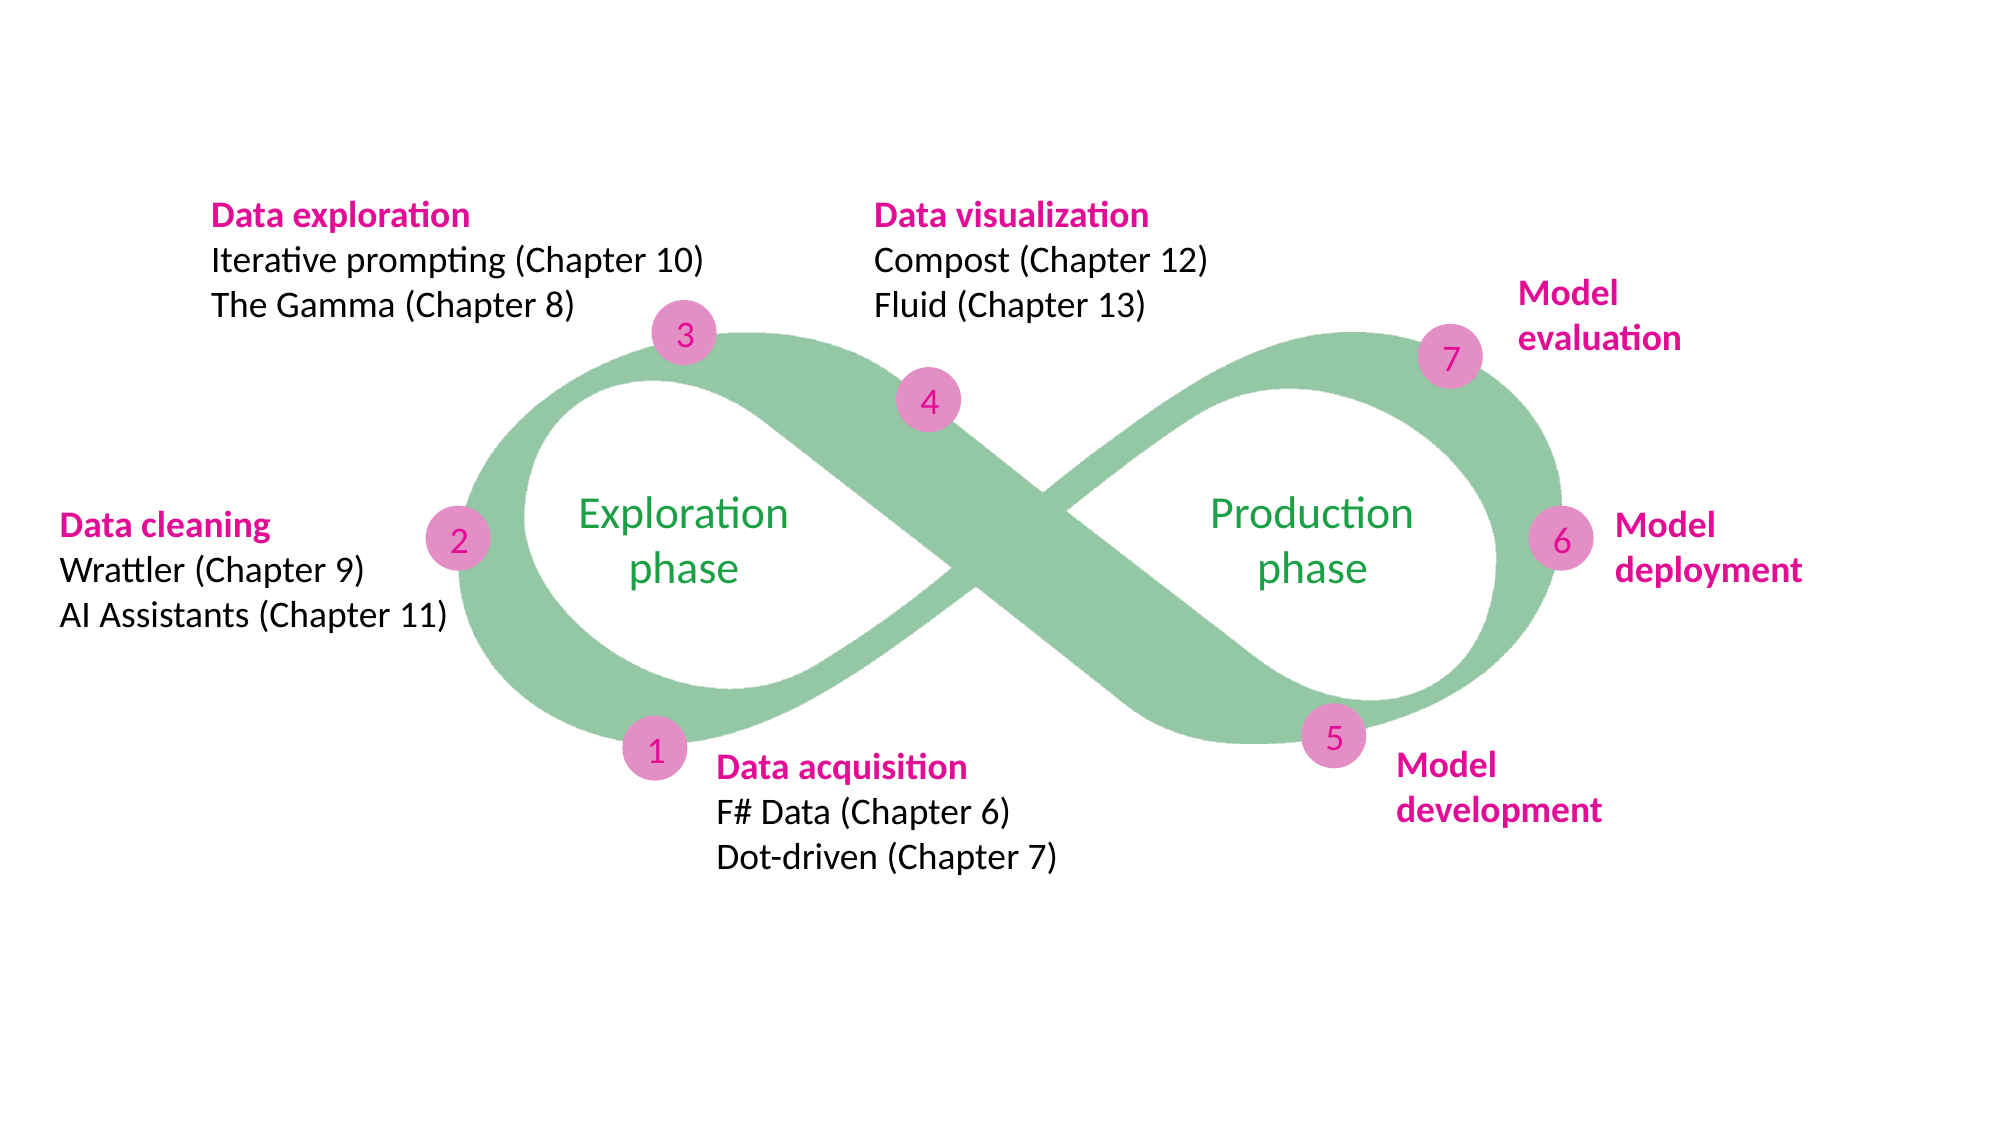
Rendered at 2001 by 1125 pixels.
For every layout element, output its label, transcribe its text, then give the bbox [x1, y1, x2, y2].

text_box Model deployment [1600, 492, 1819, 598]
text_box Model evaluation [1503, 261, 1698, 366]
text_box Data exploration Iterative prompting (Chapter 10) The Gamma (Chapter 8) [196, 183, 720, 333]
text_box 5 [1301, 744, 1367, 770]
text_box 7 [1427, 322, 1474, 332]
text_box Data visualization Compost (Chapter 12) Fluid (Chapter 13) [859, 183, 1239, 332]
picture [458, 332, 1562, 744]
text_box Data cleaning Wrattler (Chapter 9) AI Assistants (Chapter 11) [44, 492, 458, 643]
text_box Data acquisition F# Data (Chapter 6) Dot-driven (Chapter 7) [701, 744, 1074, 885]
text_box 1 [621, 744, 689, 782]
text_box 3 [650, 298, 718, 332]
text_box 6 [1562, 504, 1595, 572]
text_box Model development [1381, 732, 1619, 838]
